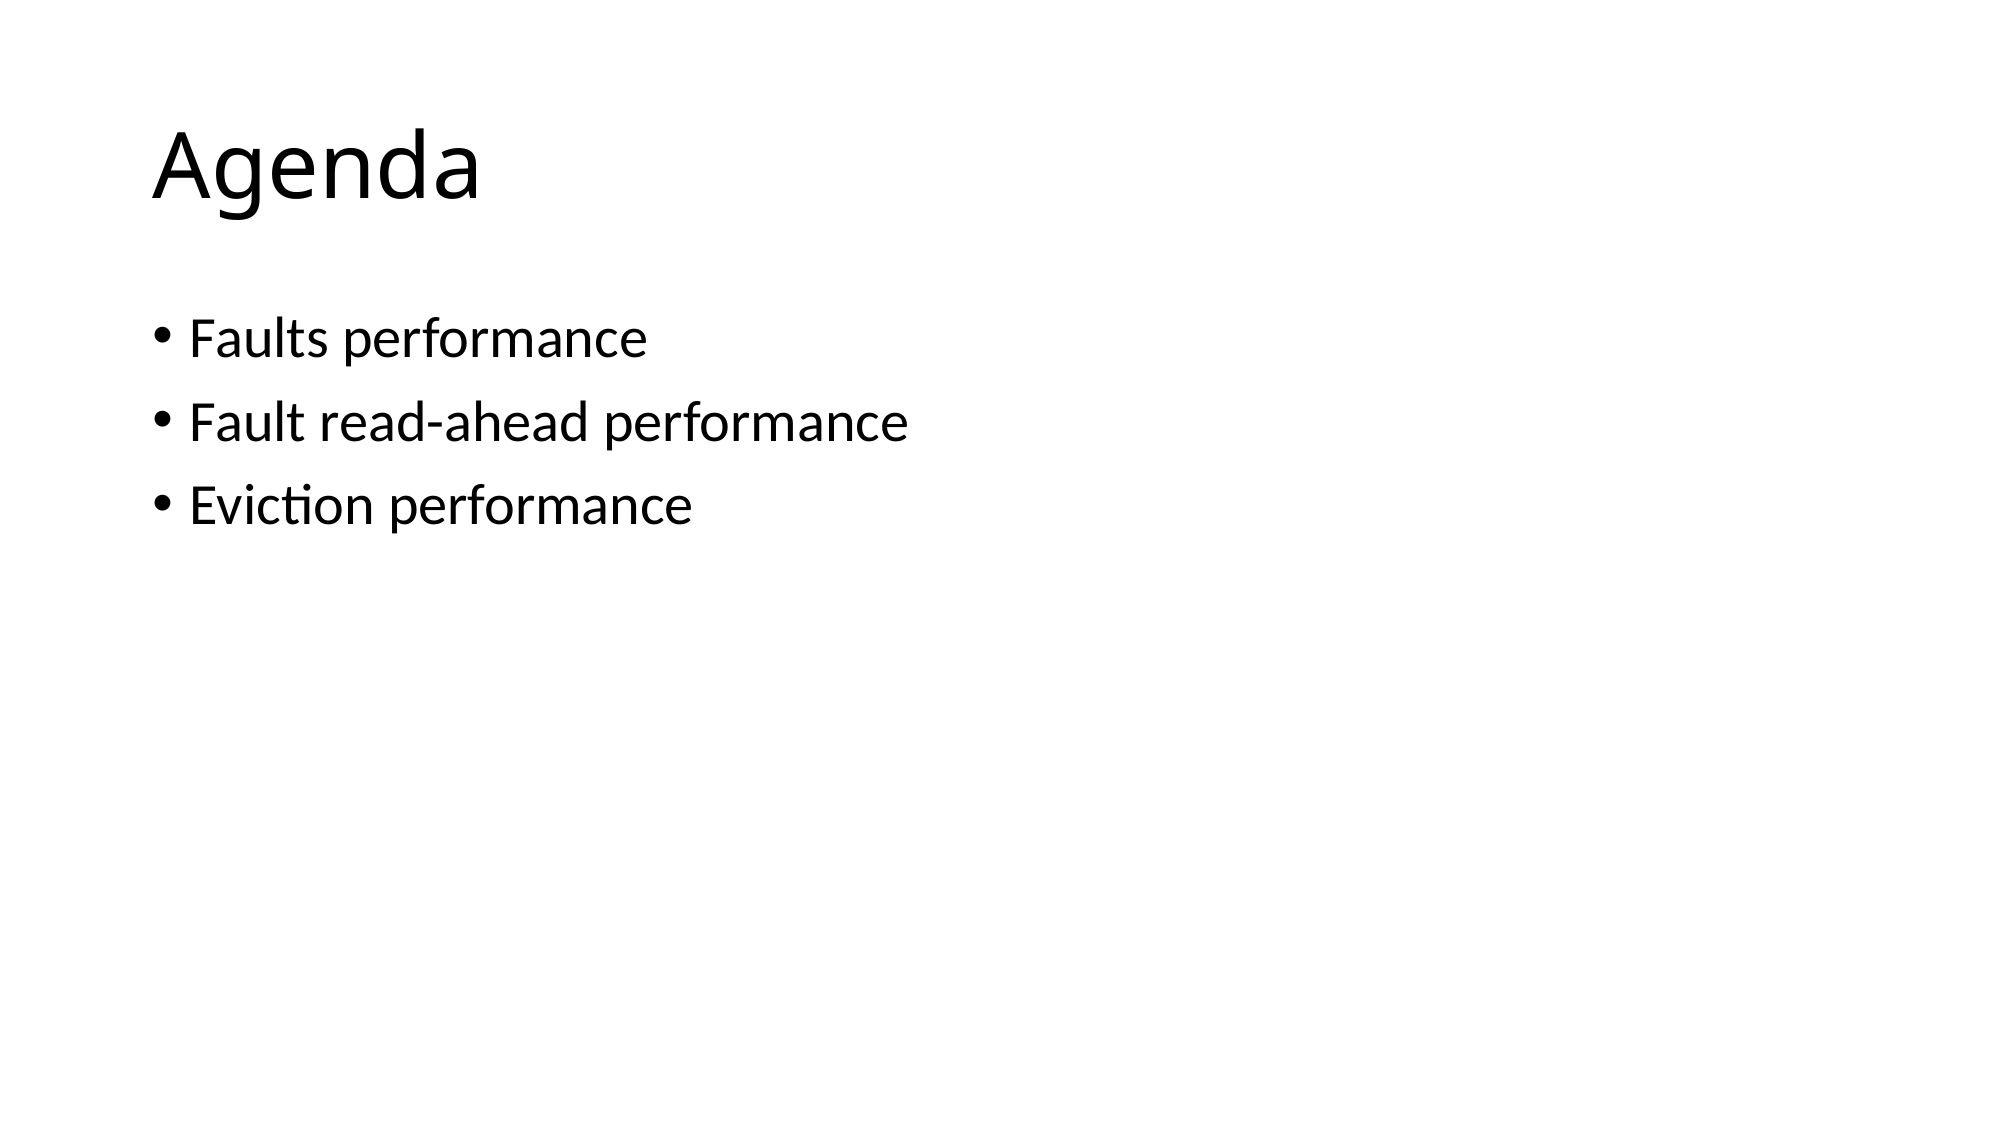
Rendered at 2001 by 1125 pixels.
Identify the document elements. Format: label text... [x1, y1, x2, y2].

list Faults performance Fault read-ahead performance Eviction performance [137, 299, 1863, 1014]
title Agenda [137, 59, 1863, 278]
